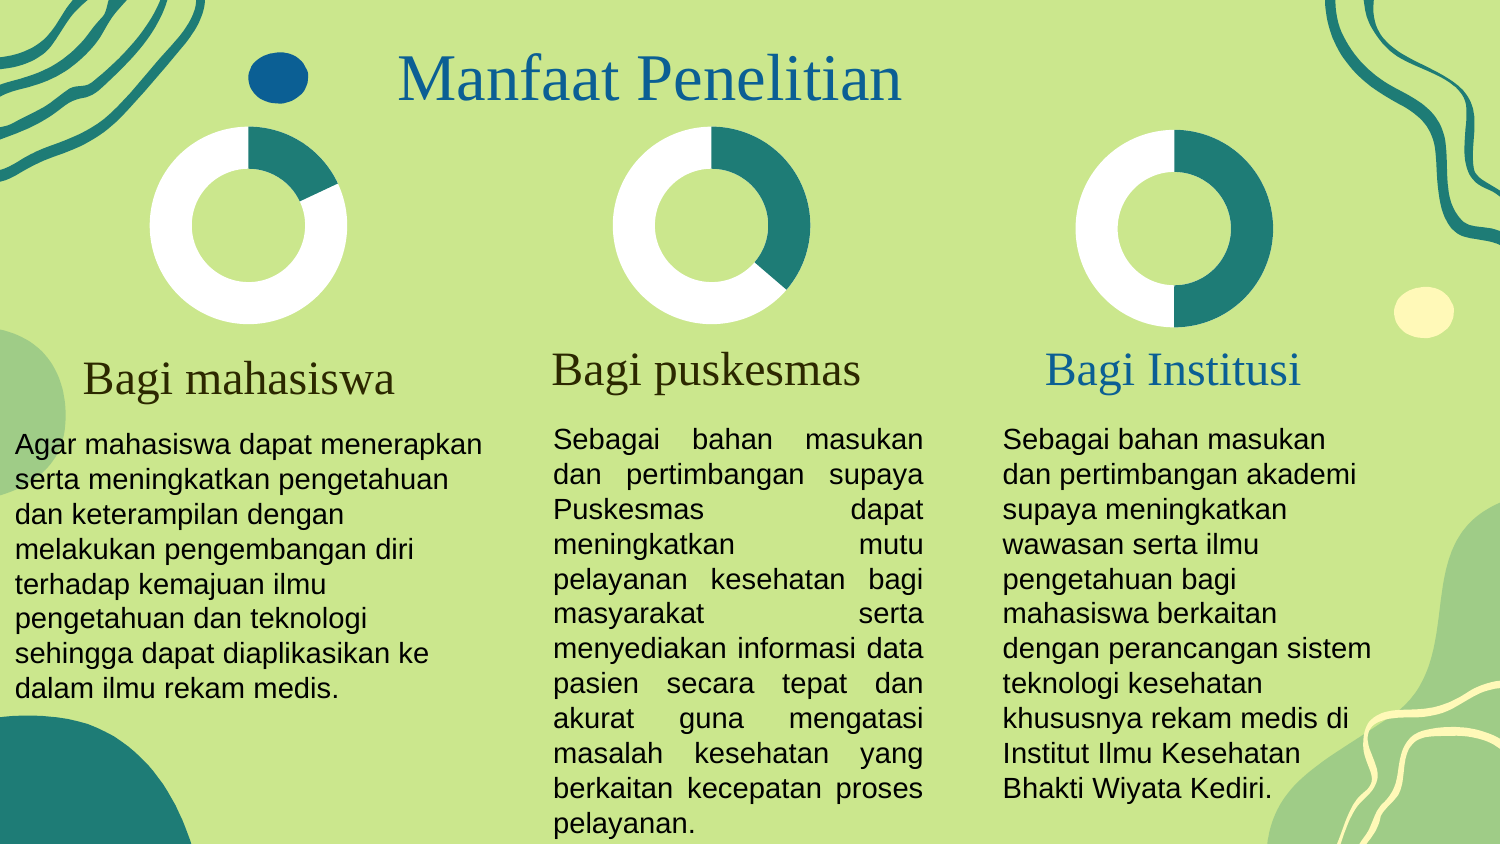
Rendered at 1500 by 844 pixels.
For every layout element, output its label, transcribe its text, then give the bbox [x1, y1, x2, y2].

title Bagi mahasiswa [52, 319, 445, 413]
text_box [1036, 90, 1313, 367]
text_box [573, 87, 850, 364]
text_box Sebagai bahan masukan dan pertimbangan akademi supaya meningkatkan wawasan serta ilmu pengetahuan bagi mahasiswa berkaitan dengan perancangan sistem teknologi kesehatan khususnya rekam medis di Institut Ilmu Kesehatan Bhakti Wiyata Kediri. [987, 412, 1392, 844]
title Bagi Institusi [977, 300, 1370, 433]
text_box Agar mahasiswa dapat menerapkan serta meningkatkan pengetahuan dan keterampilan dengan melakukan pengembangan diri terhadap kemajuan ilmu pengetahuan dan teknologi sehingga dapat diaplikasikan ke dalam ilmu rekam medis. [0, 417, 508, 748]
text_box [110, 87, 387, 364]
title Manfaat Penelitian [18, 18, 1283, 113]
text_box Sebagai bahan masukan dan pertimbangan supaya Puskesmas dapat meningkatkan mutu pelayanan kesehatan bagi masyarakat serta menyediakan informasi data pasien secara tepat dan akurat guna mengatasi masalah kesehatan yang berkaitan kecepatan proses pelayanan. [538, 412, 939, 844]
title Bagi puskesmas [510, 300, 903, 433]
